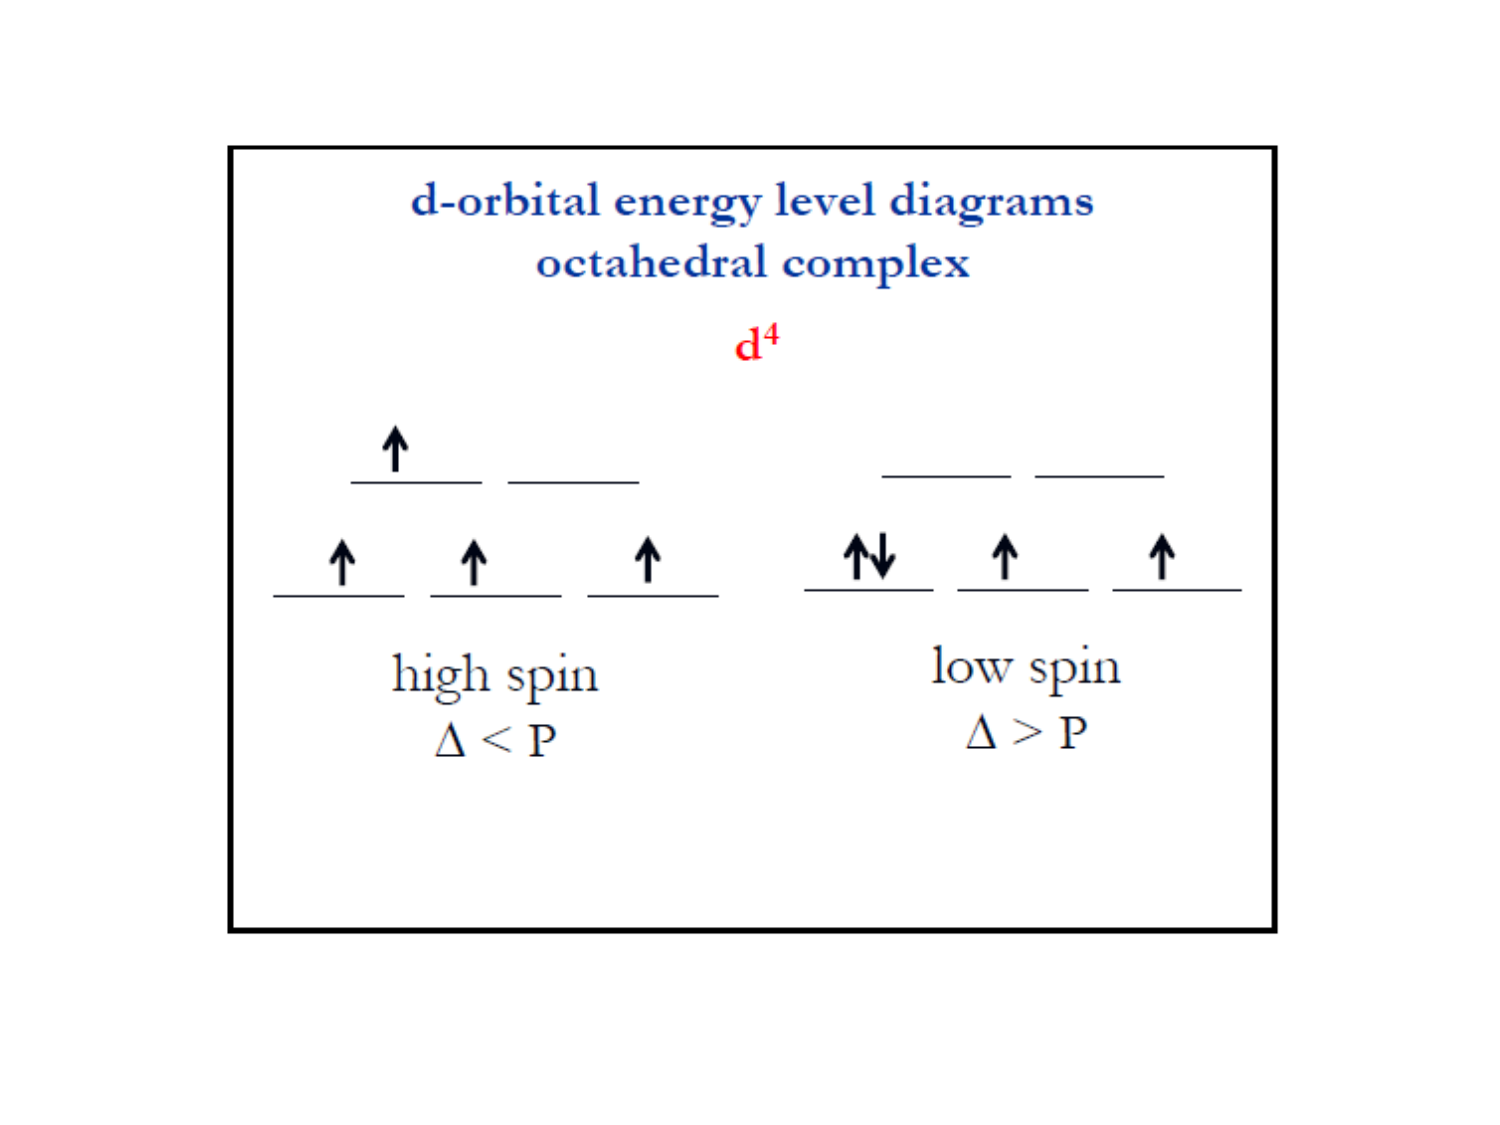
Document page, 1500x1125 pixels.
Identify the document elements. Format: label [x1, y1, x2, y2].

picture [222, 140, 1305, 950]
